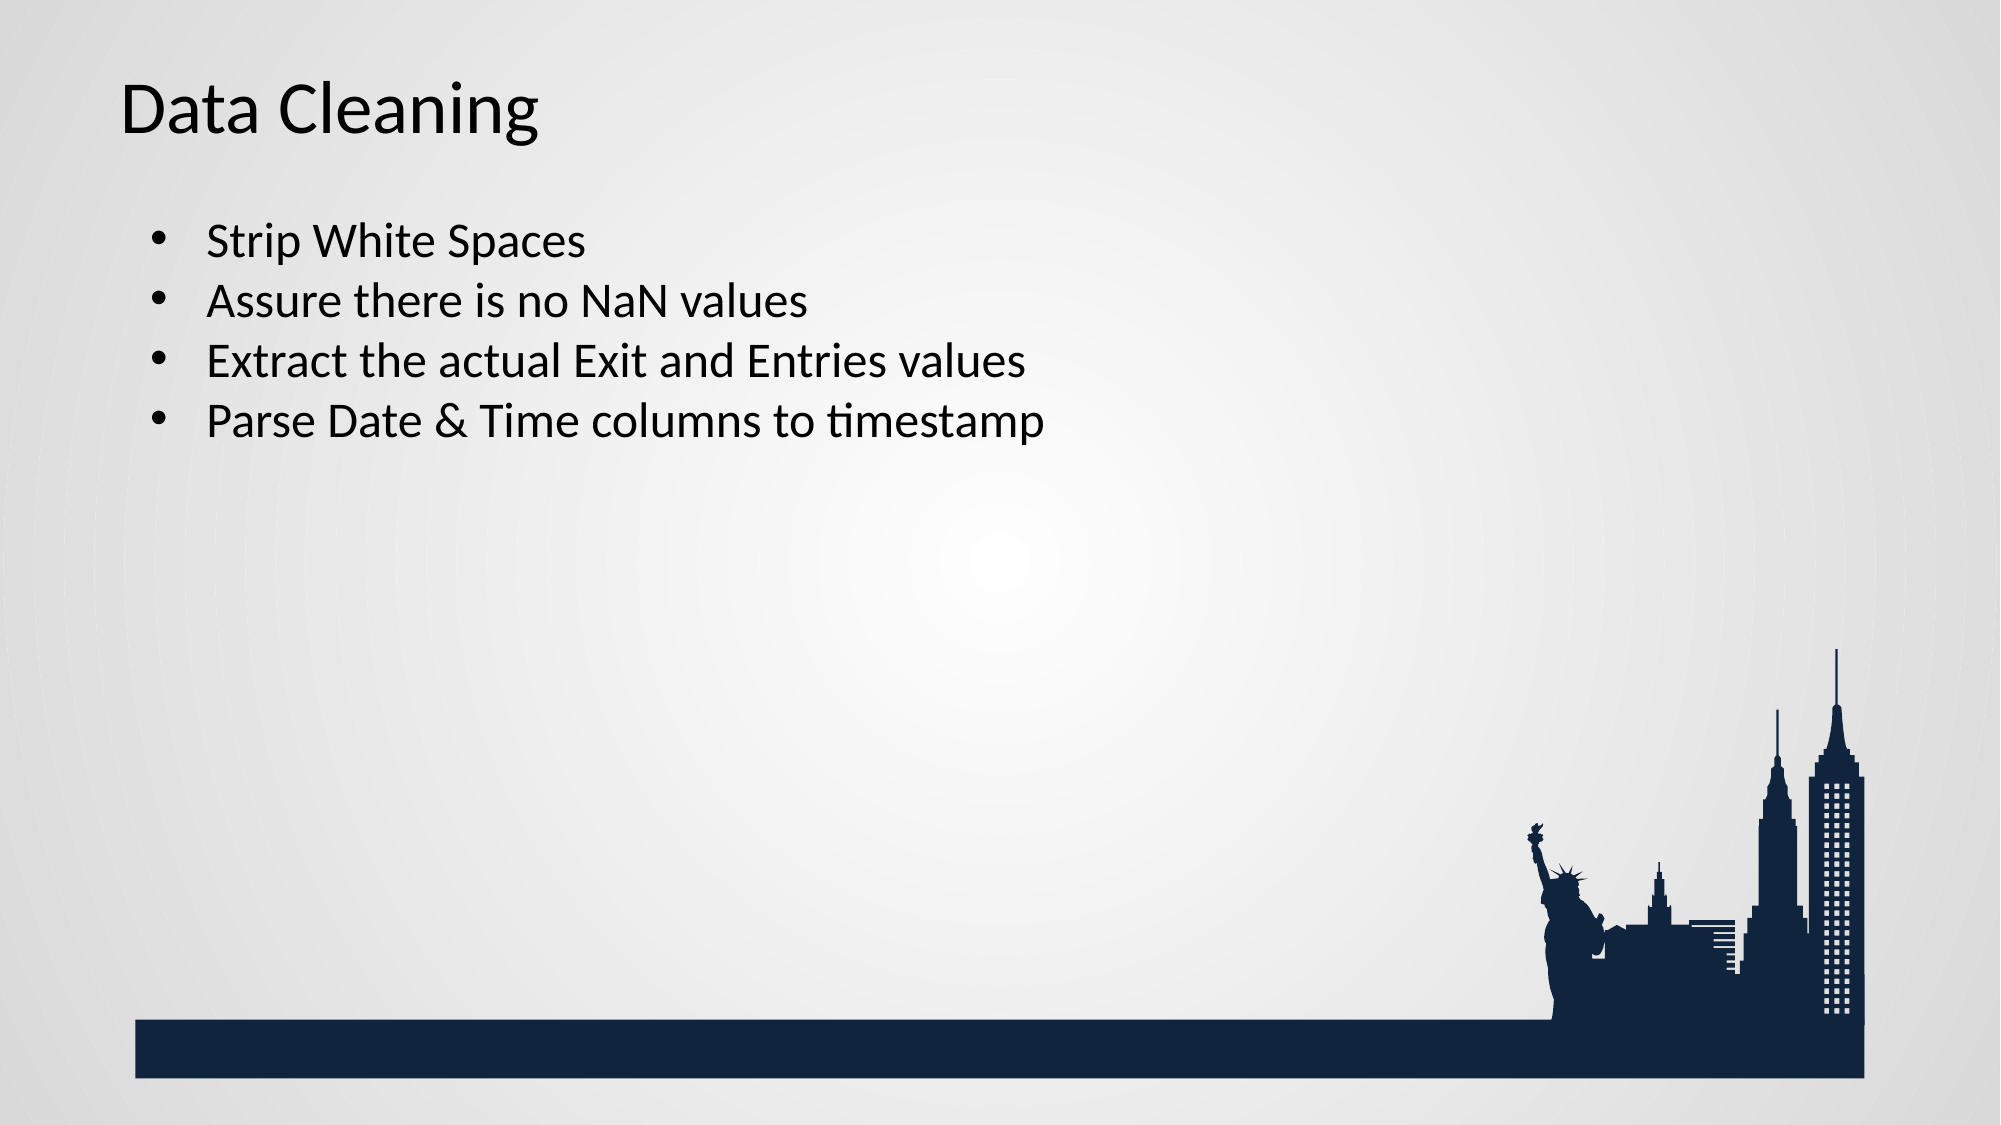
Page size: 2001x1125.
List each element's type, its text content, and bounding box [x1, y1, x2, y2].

text_box [133, 1018, 1867, 1080]
title Data Cleaning [99, 45, 1900, 162]
text_box [1527, 649, 1865, 1018]
text_box Strip White Spaces Assure there is no NaN values Extract the actual Exit and Entries values Parse Date & Time columns to timestamp [135, 199, 1130, 515]
